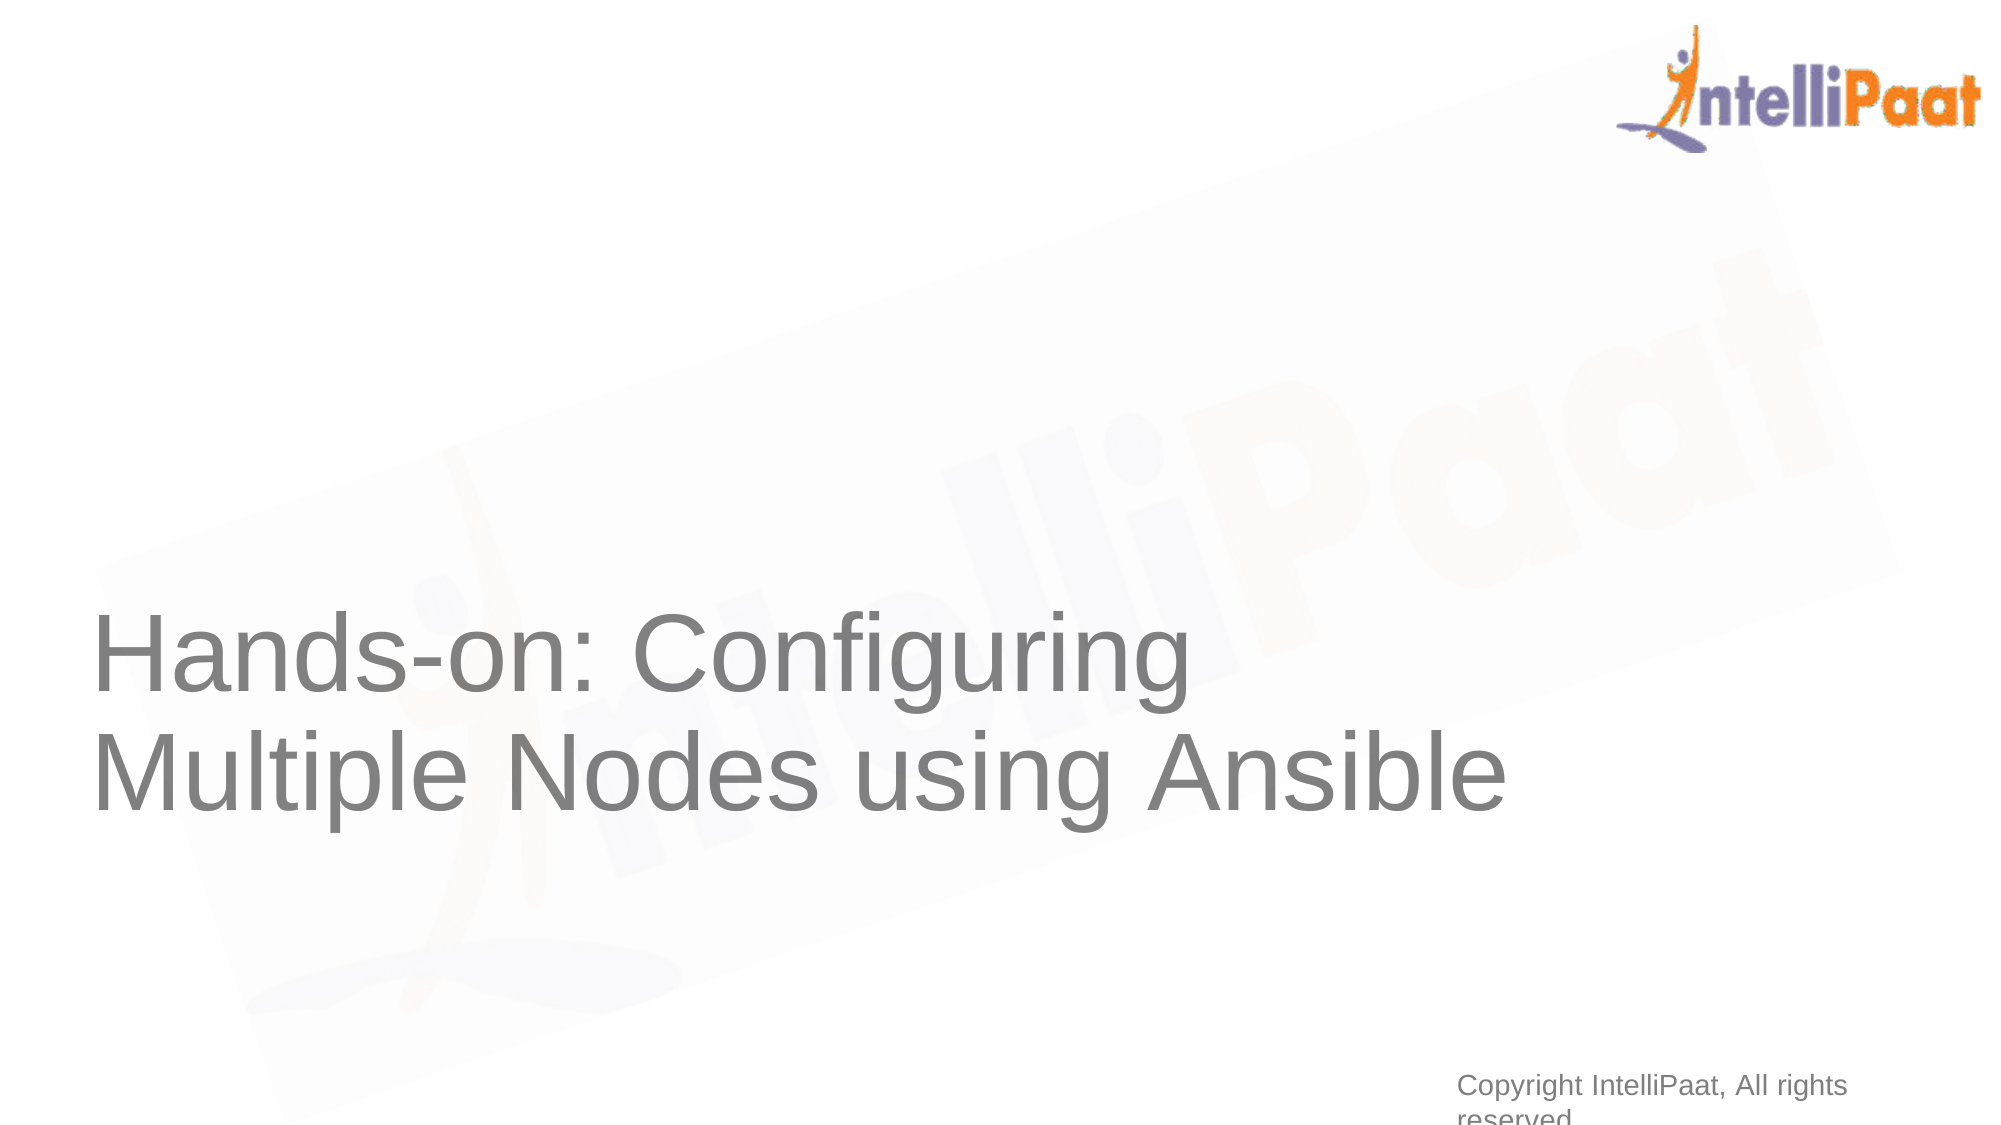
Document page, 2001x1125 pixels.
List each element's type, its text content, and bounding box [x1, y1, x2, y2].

title Hands-on: Configuring Multiple Nodes using Ansible [88, 576, 94, 833]
text_box [94, 15, 1902, 1125]
picture [1902, 25, 1981, 153]
footer Copyright IntelliPaat, All rights reserved [1454, 1066, 1971, 1125]
